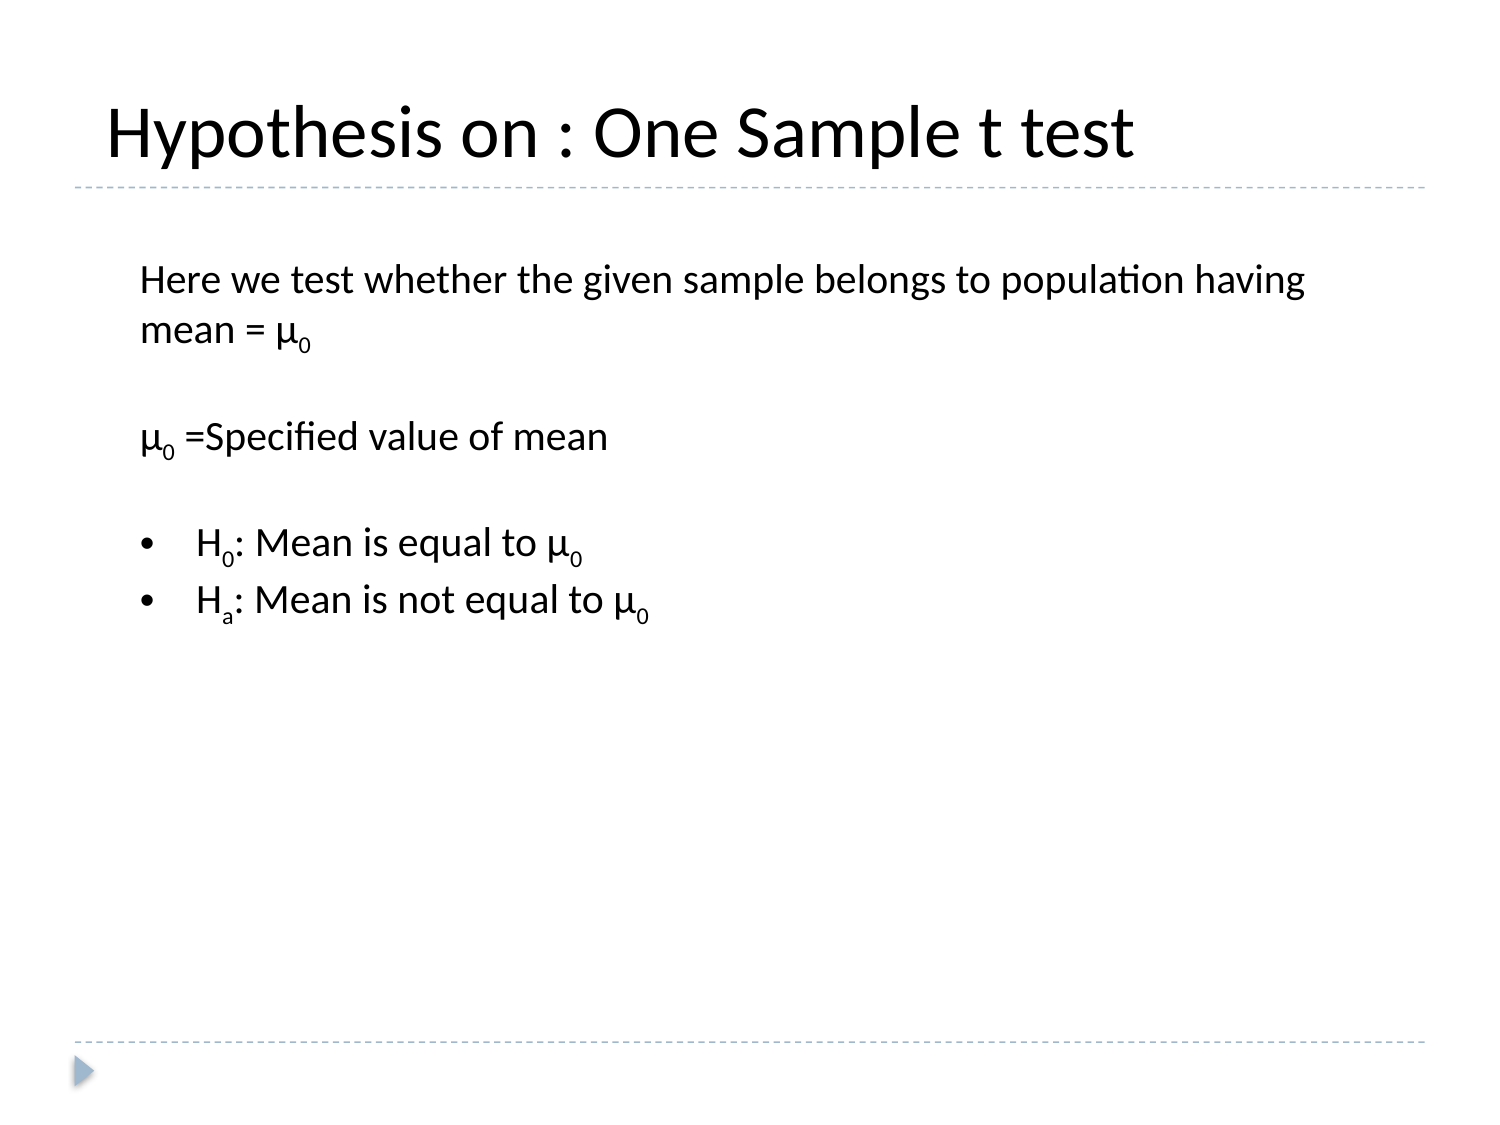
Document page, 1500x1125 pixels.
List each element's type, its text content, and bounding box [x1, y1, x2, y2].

text_box Hypothesis on : One Sample t test [92, 74, 1152, 180]
text_box Here we test whether the given sample belongs to population having mean = μ0 μ0 =Specified value of mean H0: Mean is equal to μ0 Ha: Mean is not equal to μ0 [124, 243, 1388, 637]
